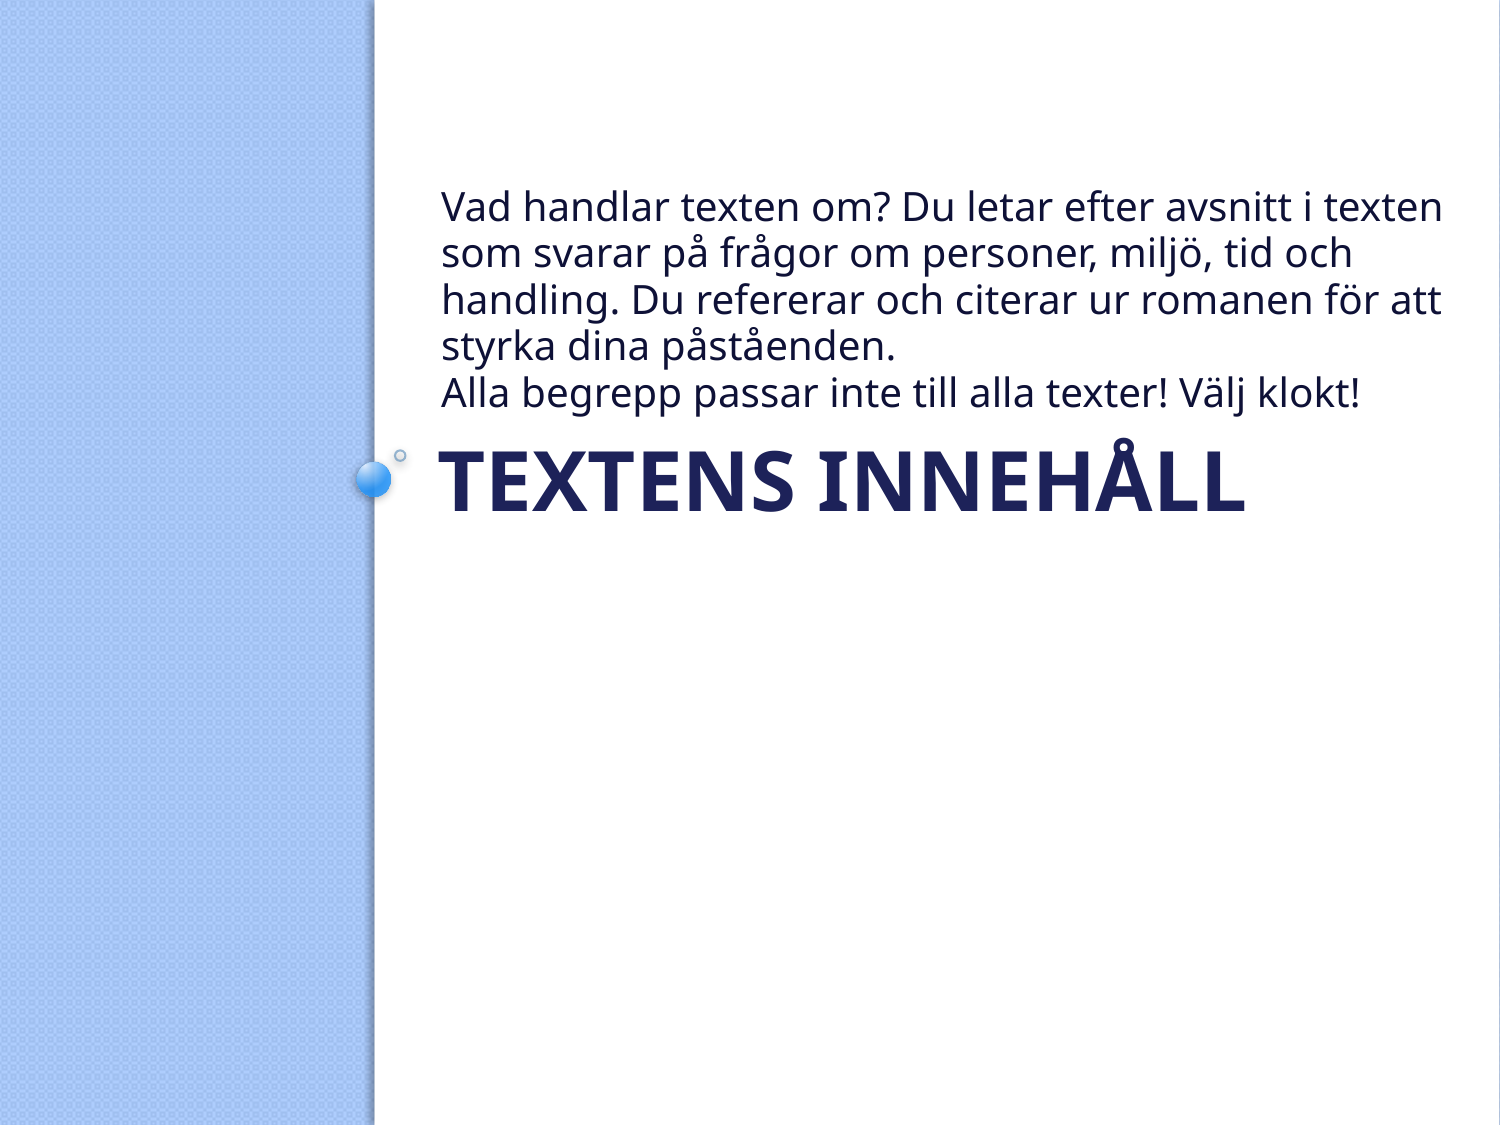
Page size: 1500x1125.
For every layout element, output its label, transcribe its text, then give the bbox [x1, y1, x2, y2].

title Textens innehåll [422, 426, 1473, 802]
list Vad handlar texten om? Du letar efter avsnitt i texten som svarar på frågor om personer, miljö, tid och handling. Du refererar och citerar ur romanen för att styrka dina påståenden. Alla begrepp passar inte till alla texter! Välj klokt! [422, 174, 1473, 423]
